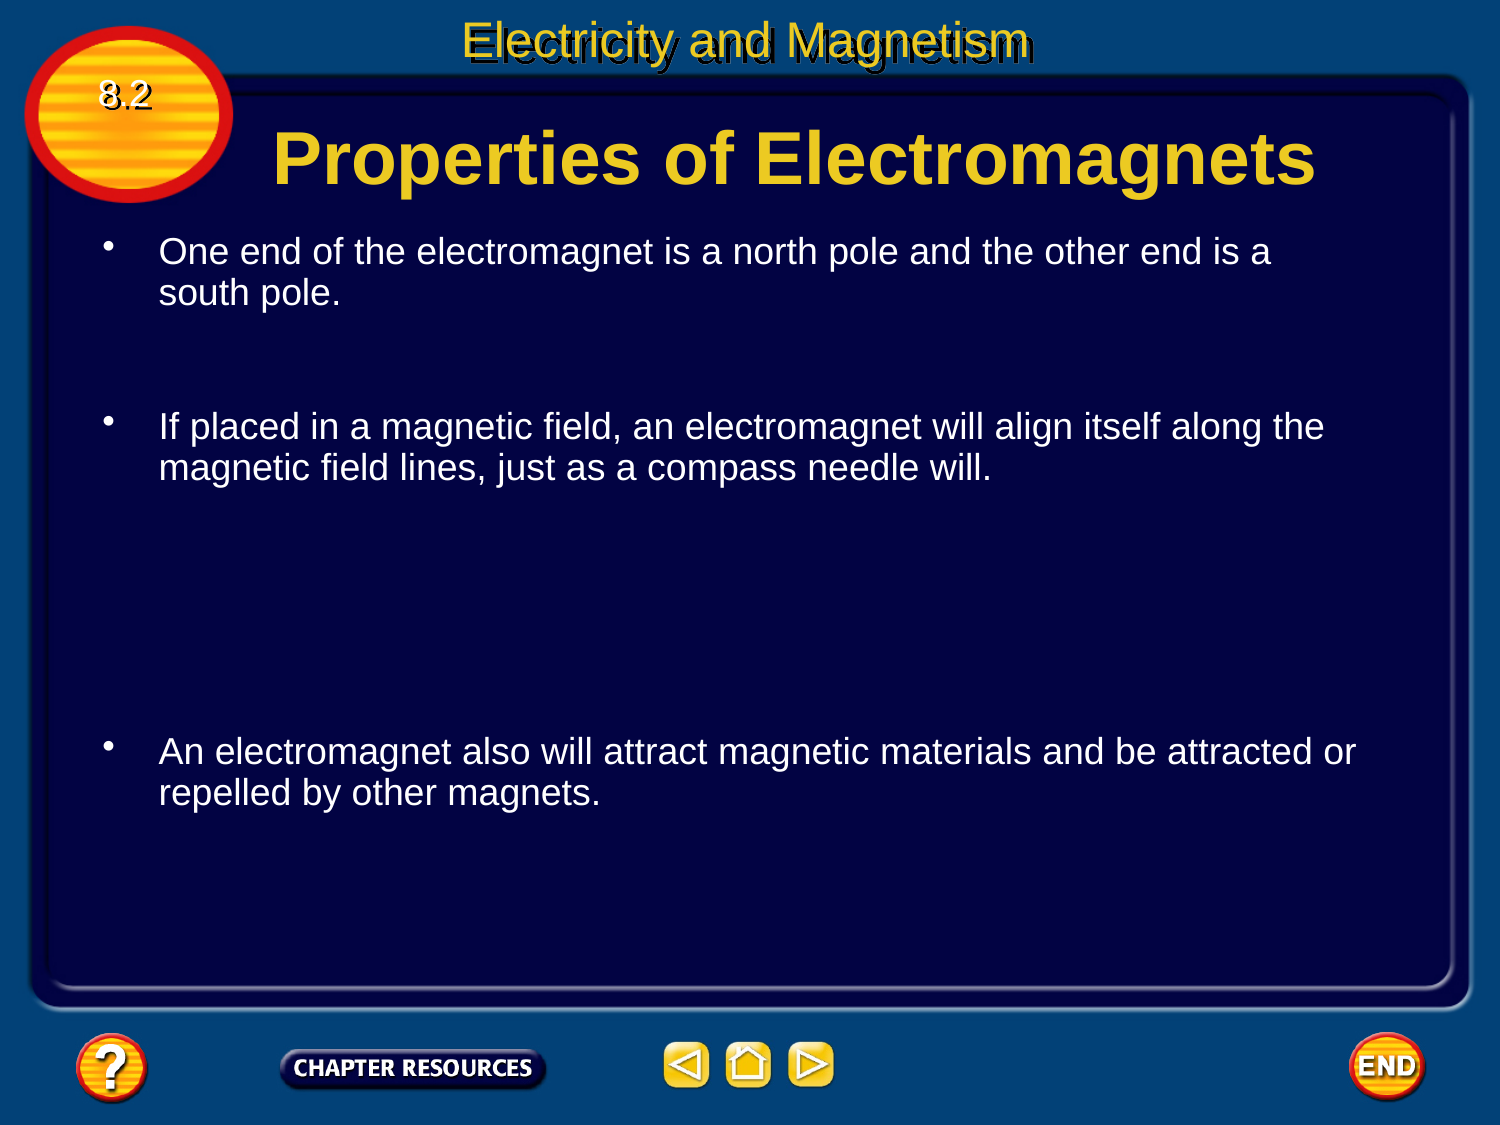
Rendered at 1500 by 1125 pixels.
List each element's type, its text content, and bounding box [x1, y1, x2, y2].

text_box One end of the electromagnet is a north pole and the other end is a south pole. [87, 224, 1375, 321]
text_box If placed in a magnetic field, an electromagnet will align itself along the magnetic field lines, just as a compass needle will. [87, 399, 1400, 496]
text_box Electricity and Magnetism [445, 0, 1046, 75]
text_box An electromagnet also will attract magnetic materials and be attracted or repelled by other magnets. [87, 724, 1400, 821]
text_box 8.2 [82, 61, 165, 121]
picture [0, 0, 1500, 1125]
text_box Properties of Electromagnets [257, 112, 1363, 209]
